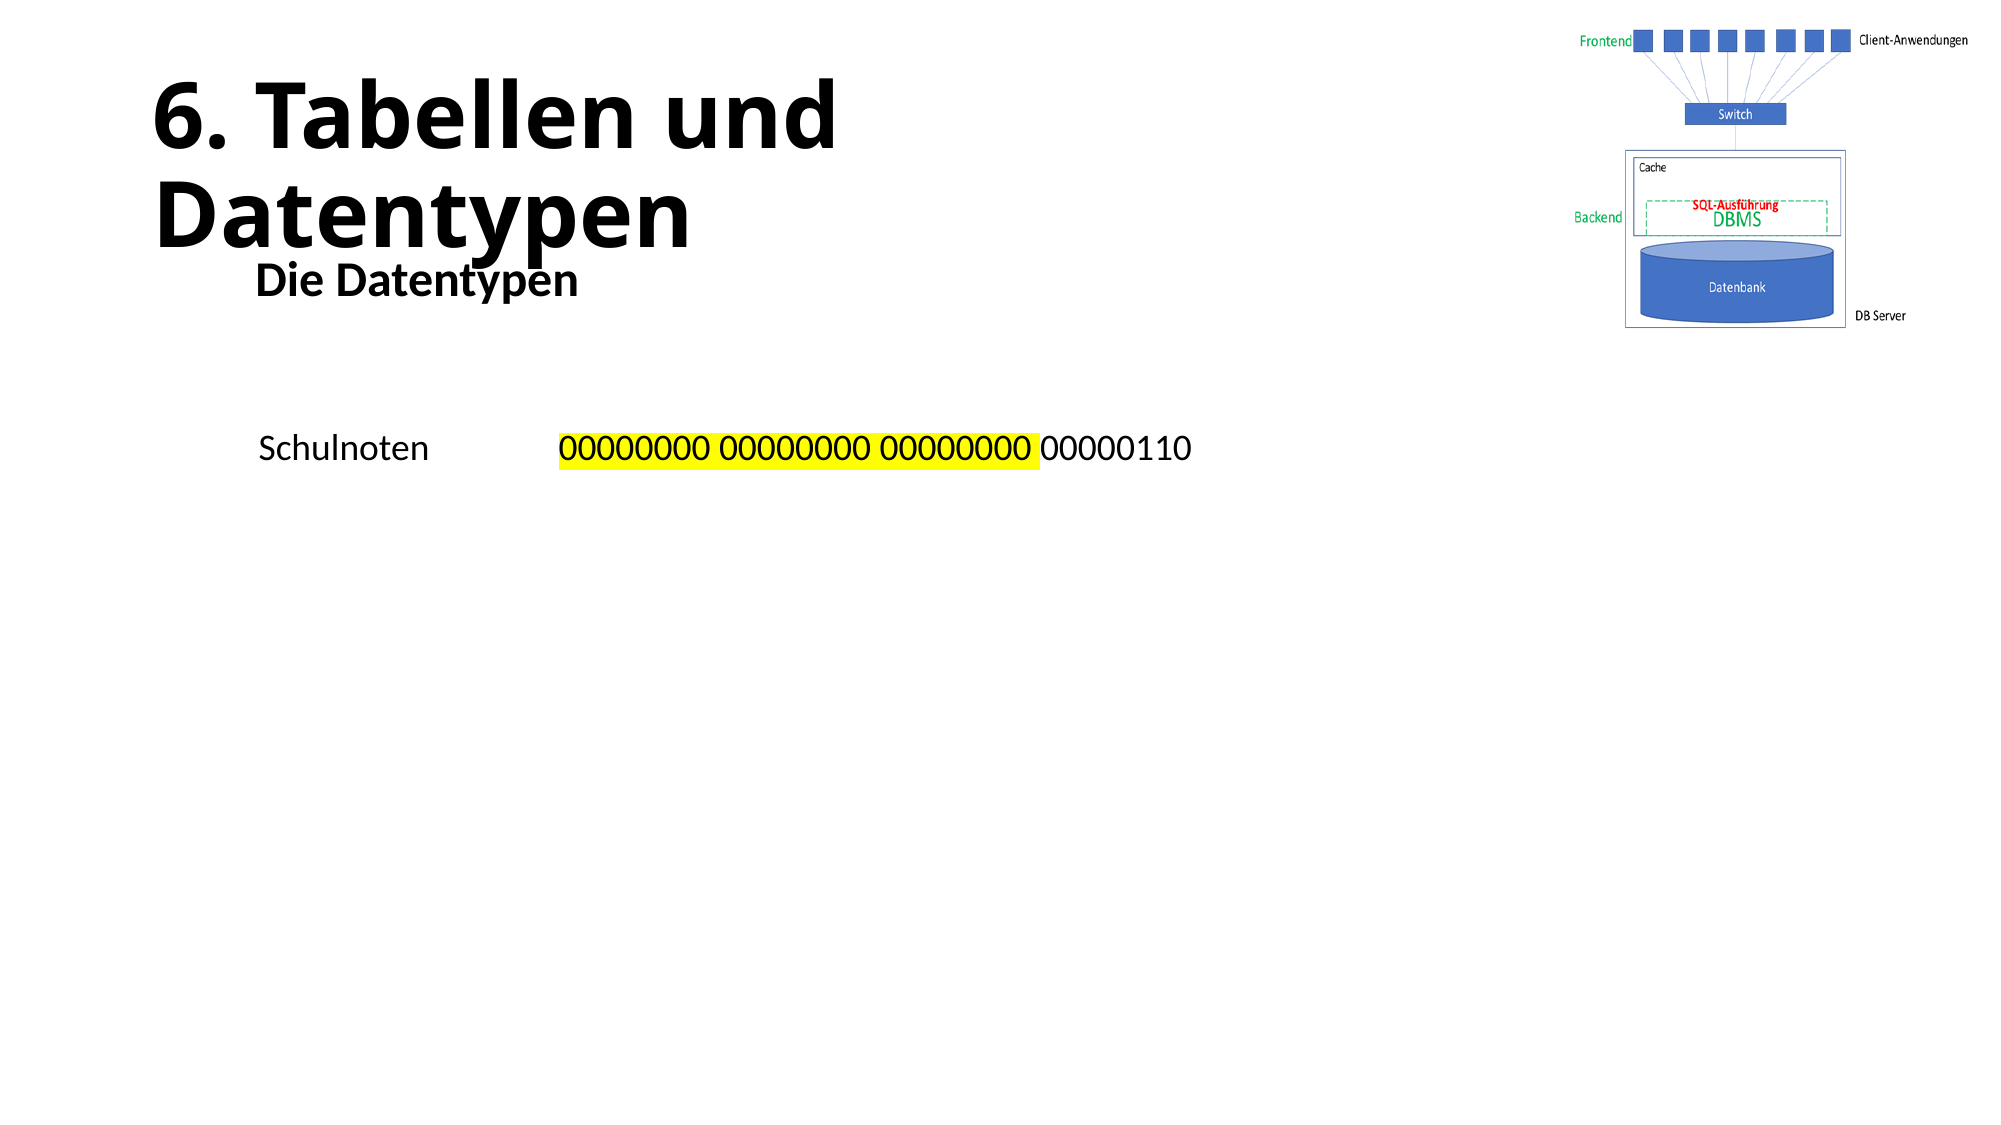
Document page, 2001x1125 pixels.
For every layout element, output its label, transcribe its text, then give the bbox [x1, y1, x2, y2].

title 6. Tabellen und Datentypen [137, 59, 1227, 278]
picture [1565, 25, 1976, 335]
text_box Die Datentypen [240, 239, 595, 315]
text_box Schulnoten 00000000 00000000 00000000 00000110 [243, 415, 1207, 476]
